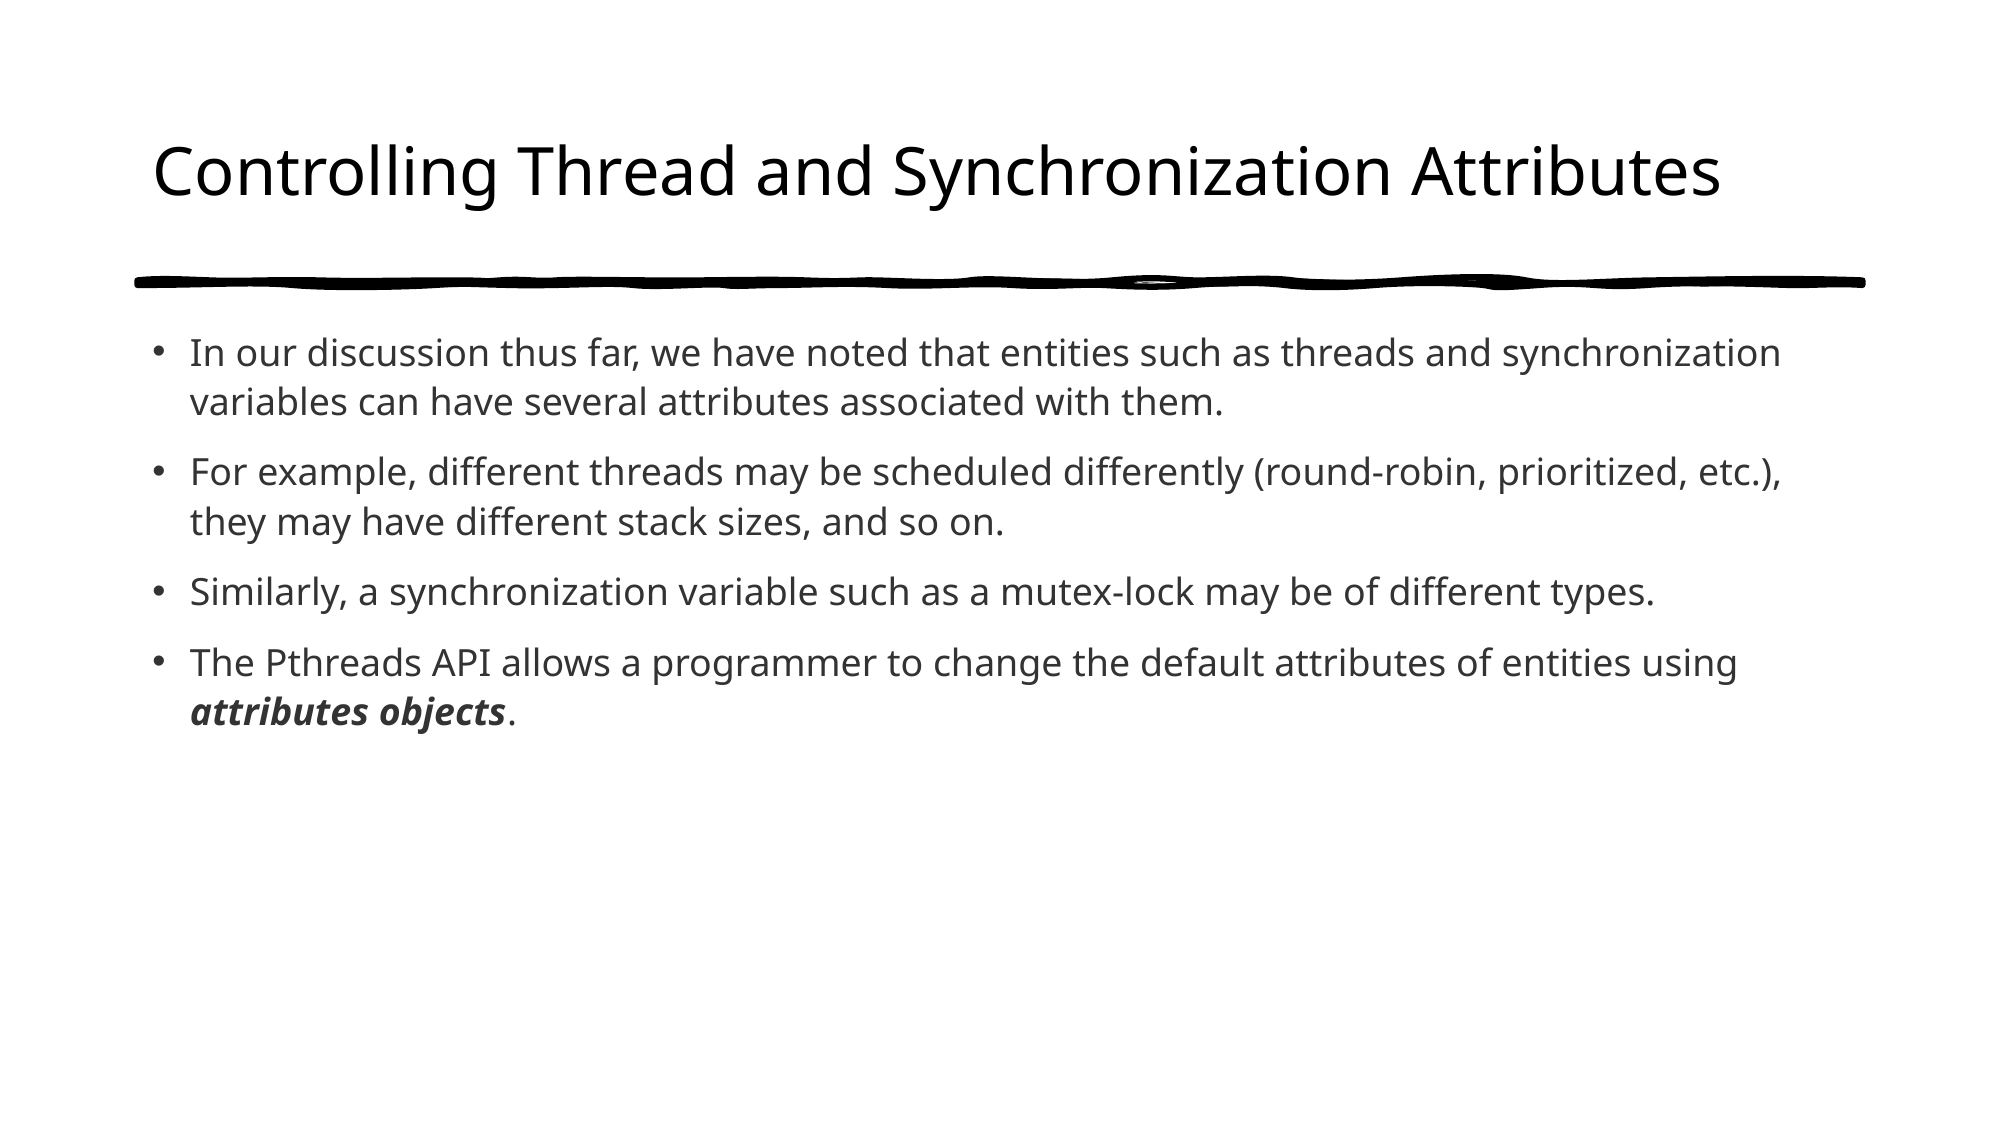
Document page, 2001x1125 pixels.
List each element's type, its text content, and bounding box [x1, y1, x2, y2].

list In our discussion thus far, we have noted that entities such as threads and synchronization variables can have several attributes associated with them. For example, different threads may be scheduled differently (round-robin, prioritized, etc.), they may have different stack sizes, and so on. Similarly, a synchronization variable such as a mutex-lock may be of different types. The Pthreads API allows a programmer to change the default attributes of entities using attributes objects. [137, 316, 1863, 1014]
title Controlling Thread and Synchronization Attributes [137, 59, 1863, 278]
